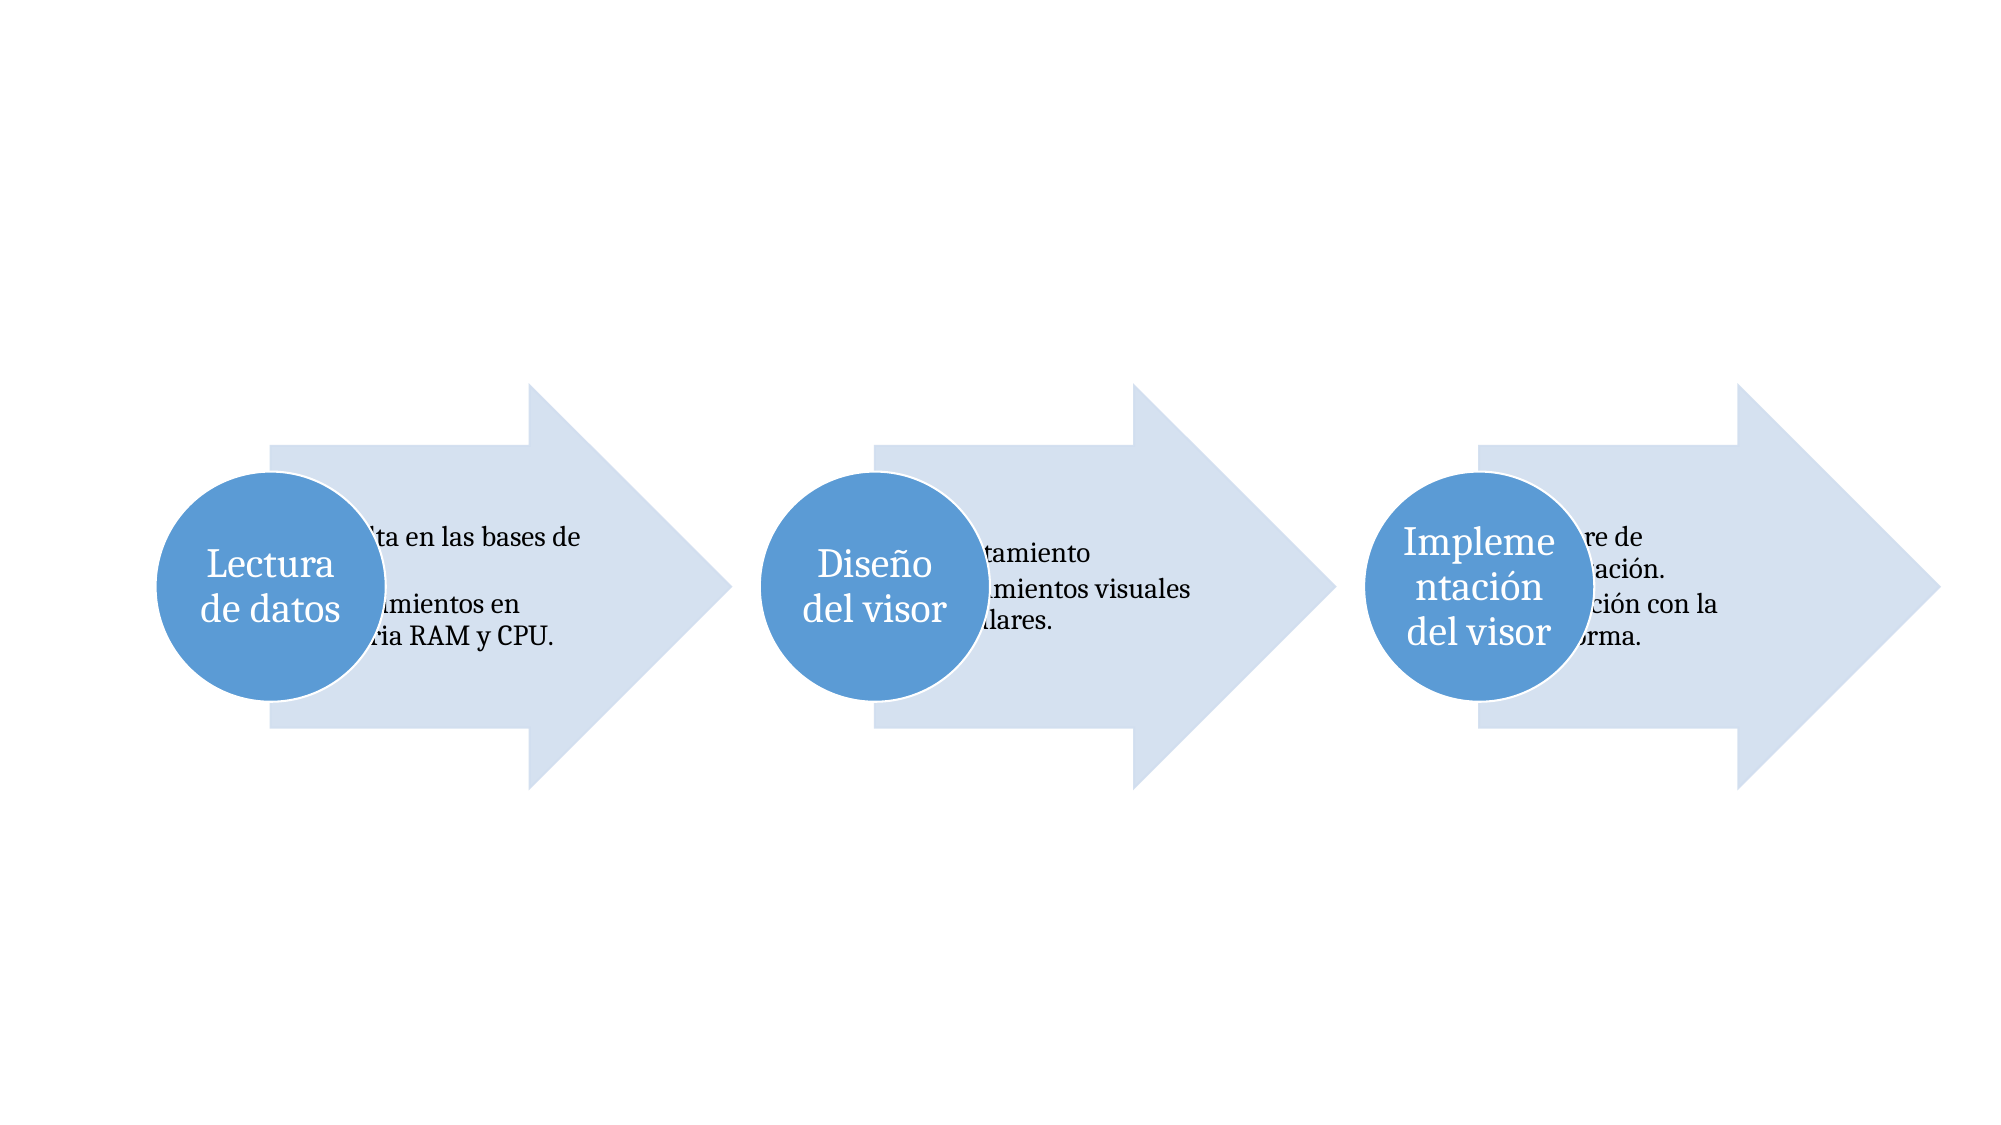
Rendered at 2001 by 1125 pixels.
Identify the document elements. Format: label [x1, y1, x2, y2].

text_box [154, 95, 1941, 1078]
